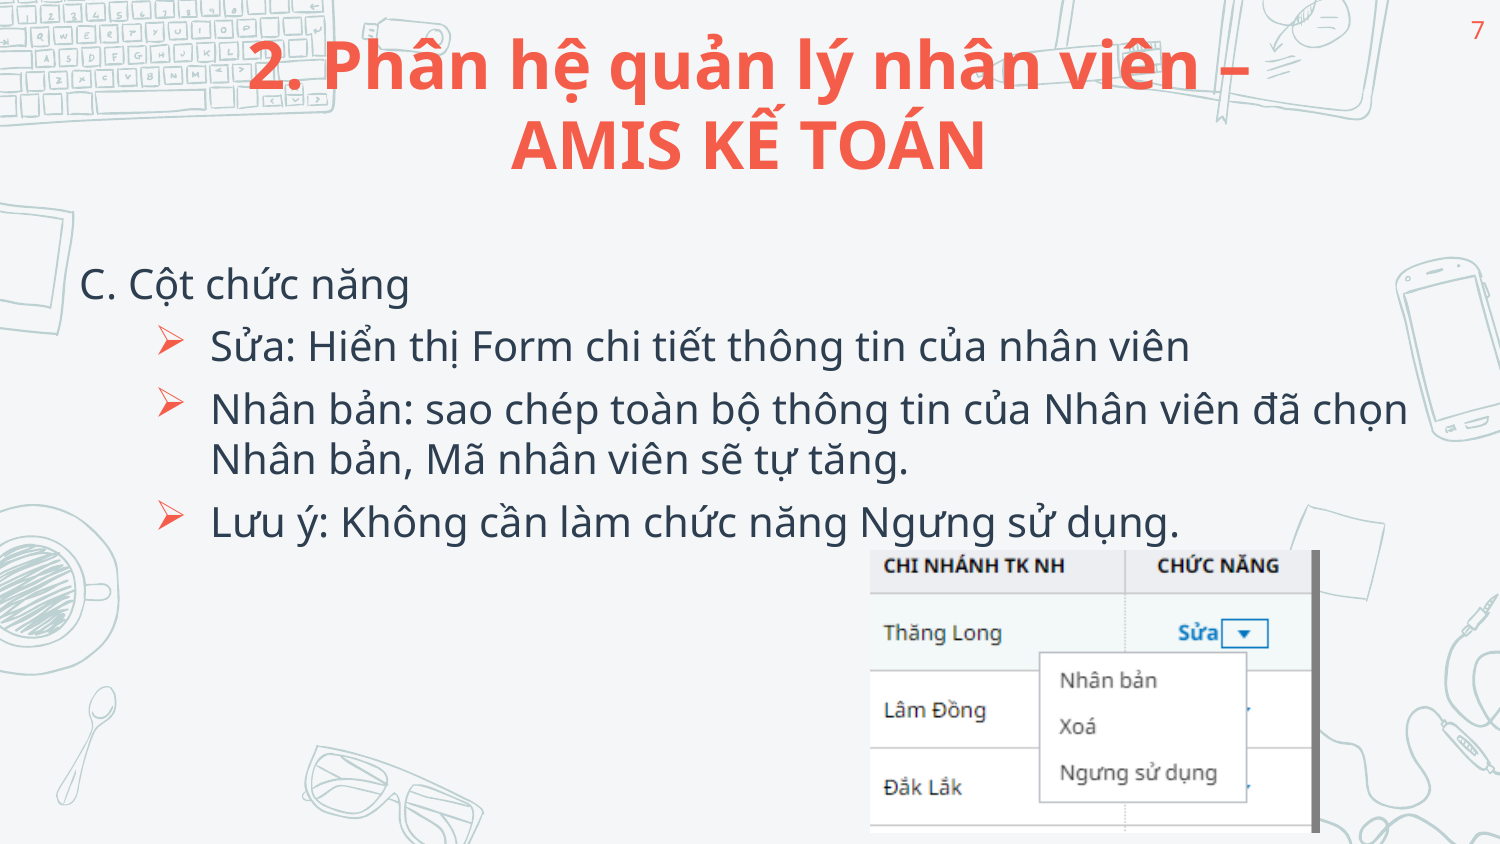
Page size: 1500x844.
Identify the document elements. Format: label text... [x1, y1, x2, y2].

text_box C. Cột chức năng Sửa: Hiển thị Form chi tiết thông tin của nhân viên Nhân bản: sao chép toàn bộ thông tin của Nhân viên đã chọn Nhân bản, Mã nhân viên sẽ tự tăng. Lưu ý: Không cần làm chức năng Ngưng sử dụng. [64, 242, 1435, 747]
text_box 2. Phân hệ quản lý nhân viên – AMIS KẾ TOÁN [185, 102, 1315, 198]
text_box <number> [1435, 0, 1500, 53]
picture [869, 550, 1321, 834]
